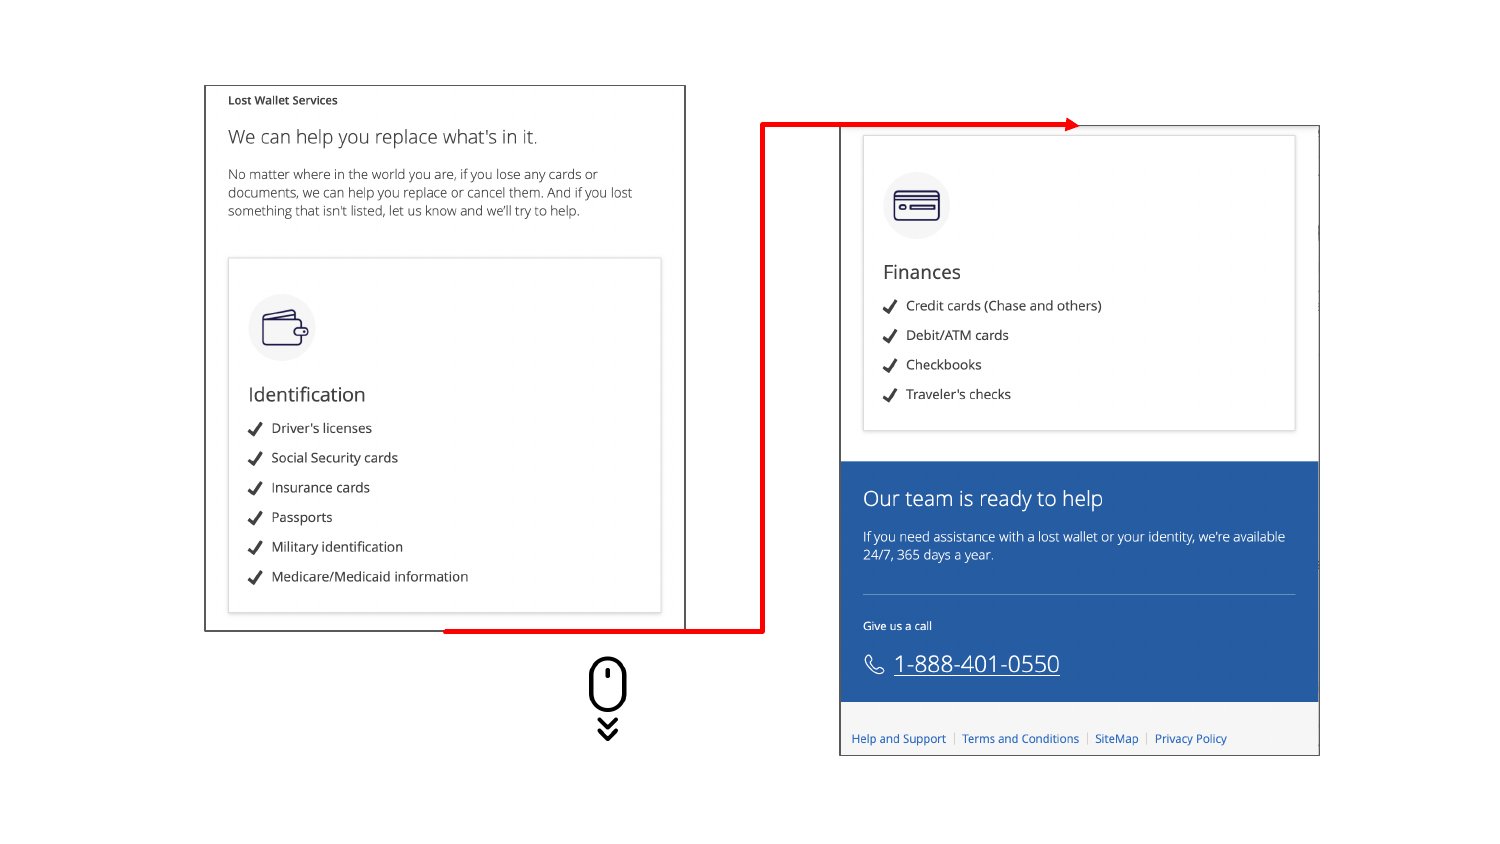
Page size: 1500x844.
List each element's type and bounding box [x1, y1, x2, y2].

picture [205, 85, 509, 631]
picture [840, 125, 1319, 756]
text_box [509, 60, 1015, 696]
picture [588, 655, 628, 742]
